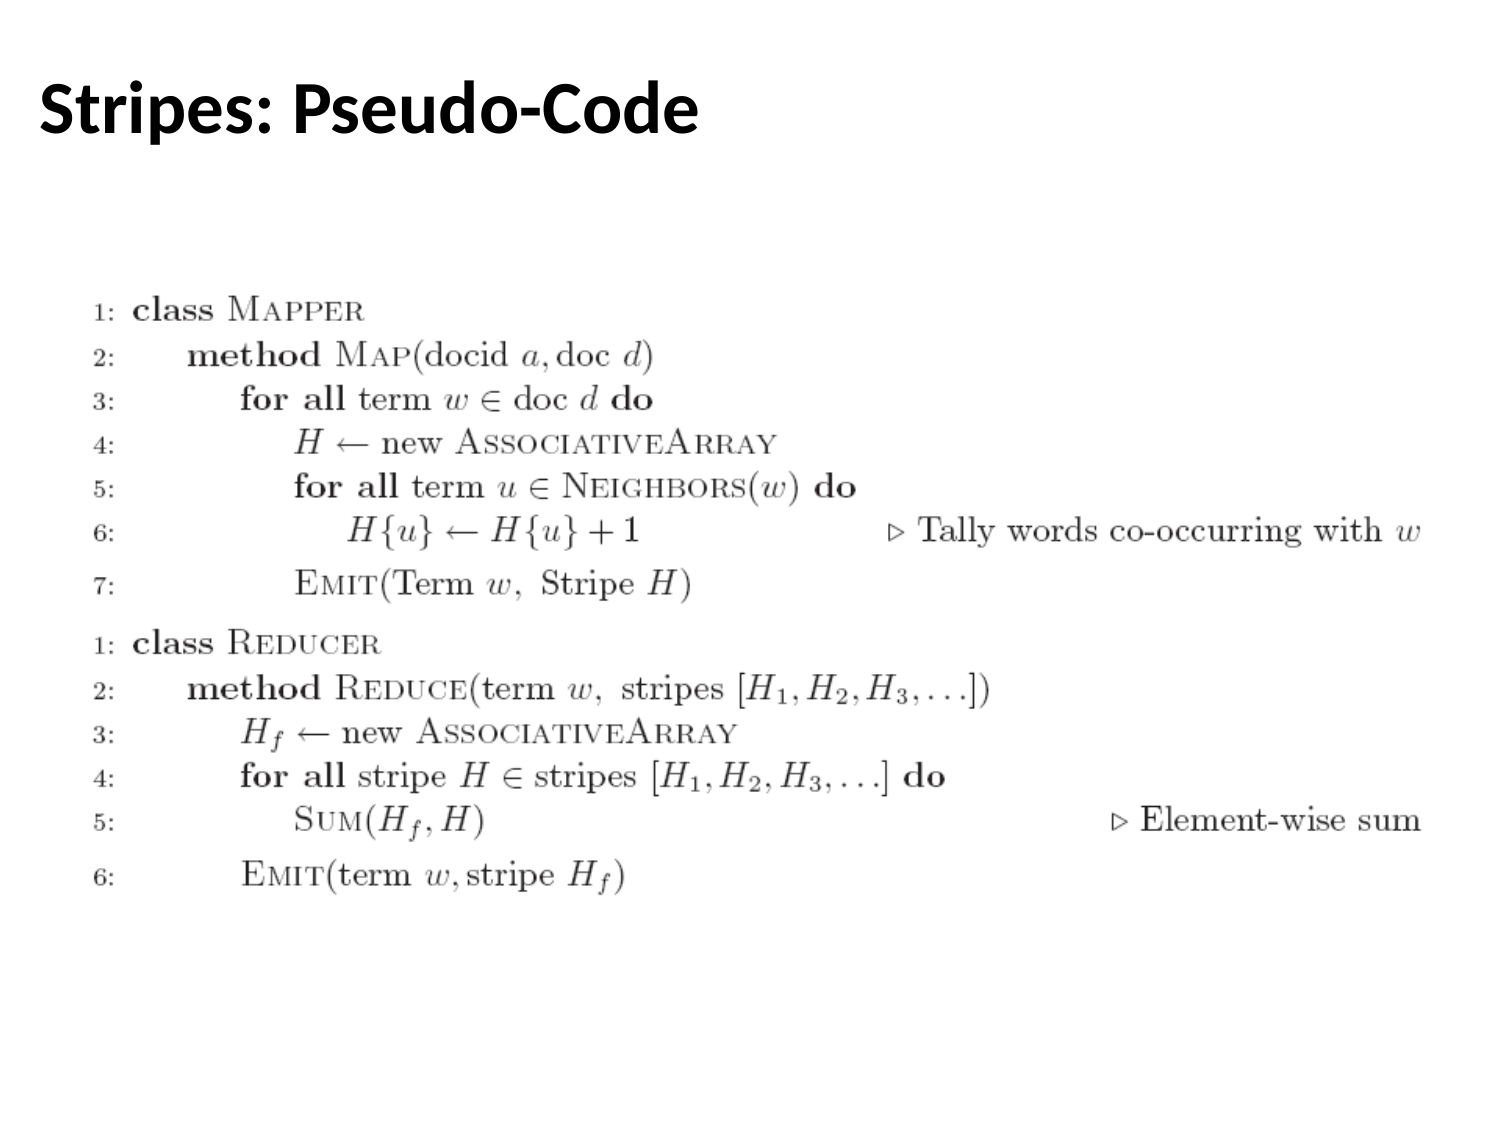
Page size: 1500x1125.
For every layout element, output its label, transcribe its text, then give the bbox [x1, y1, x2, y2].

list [84, 284, 1428, 903]
title Stripes: Pseudo-Code [24, 18, 1451, 188]
